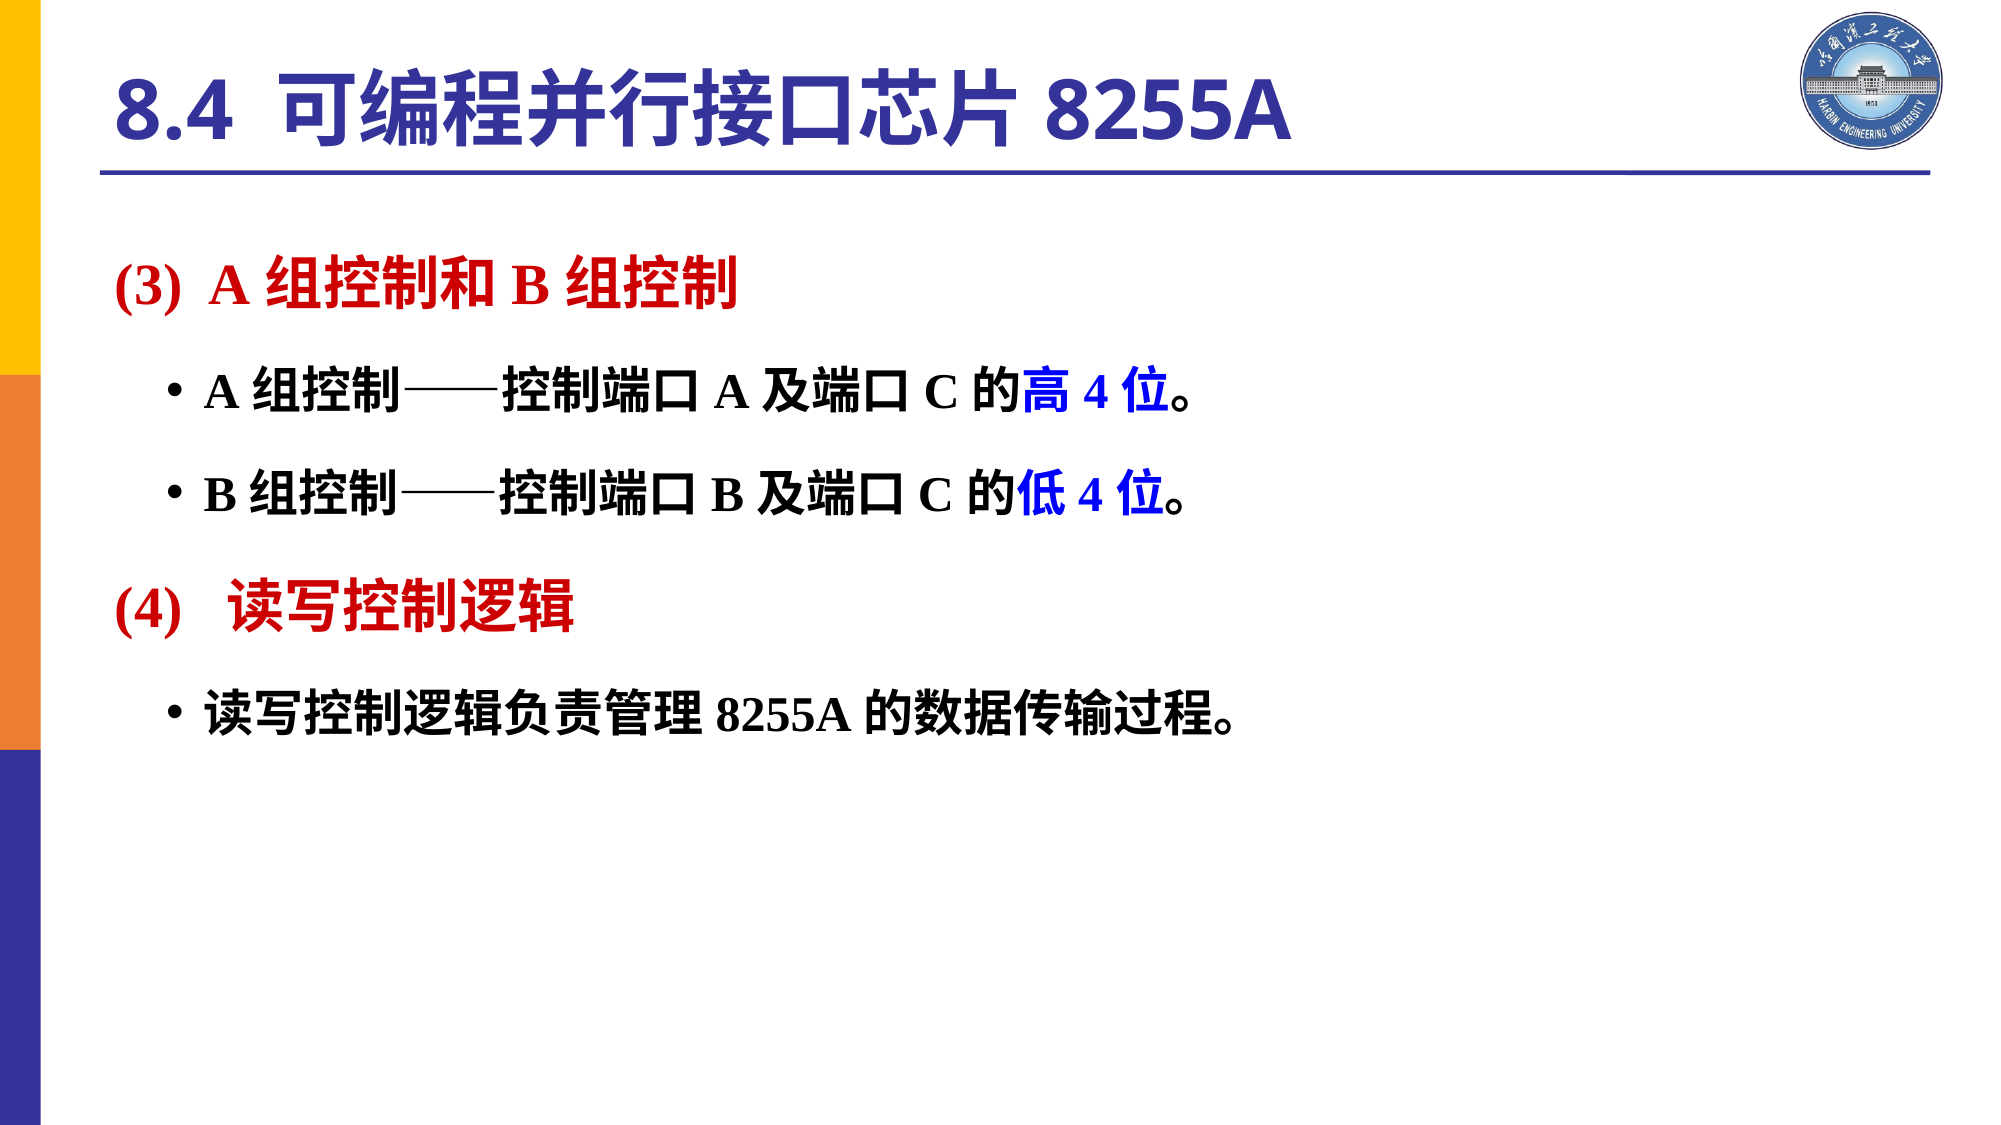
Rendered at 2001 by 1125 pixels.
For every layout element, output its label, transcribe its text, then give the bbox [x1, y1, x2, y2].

text_box 8.4 可编程并行接口芯片8255A [99, 19, 1379, 207]
list (3) A组控制和B组控制 A组控制——控制端口A及端口C的高4位。 B组控制——控制端口B及端口C的低4位。 (4) 读写控制逻辑 读写控制逻辑负责管理8255A的数据传输过程。 [99, 204, 1931, 1014]
picture [1538, 9, 1979, 165]
